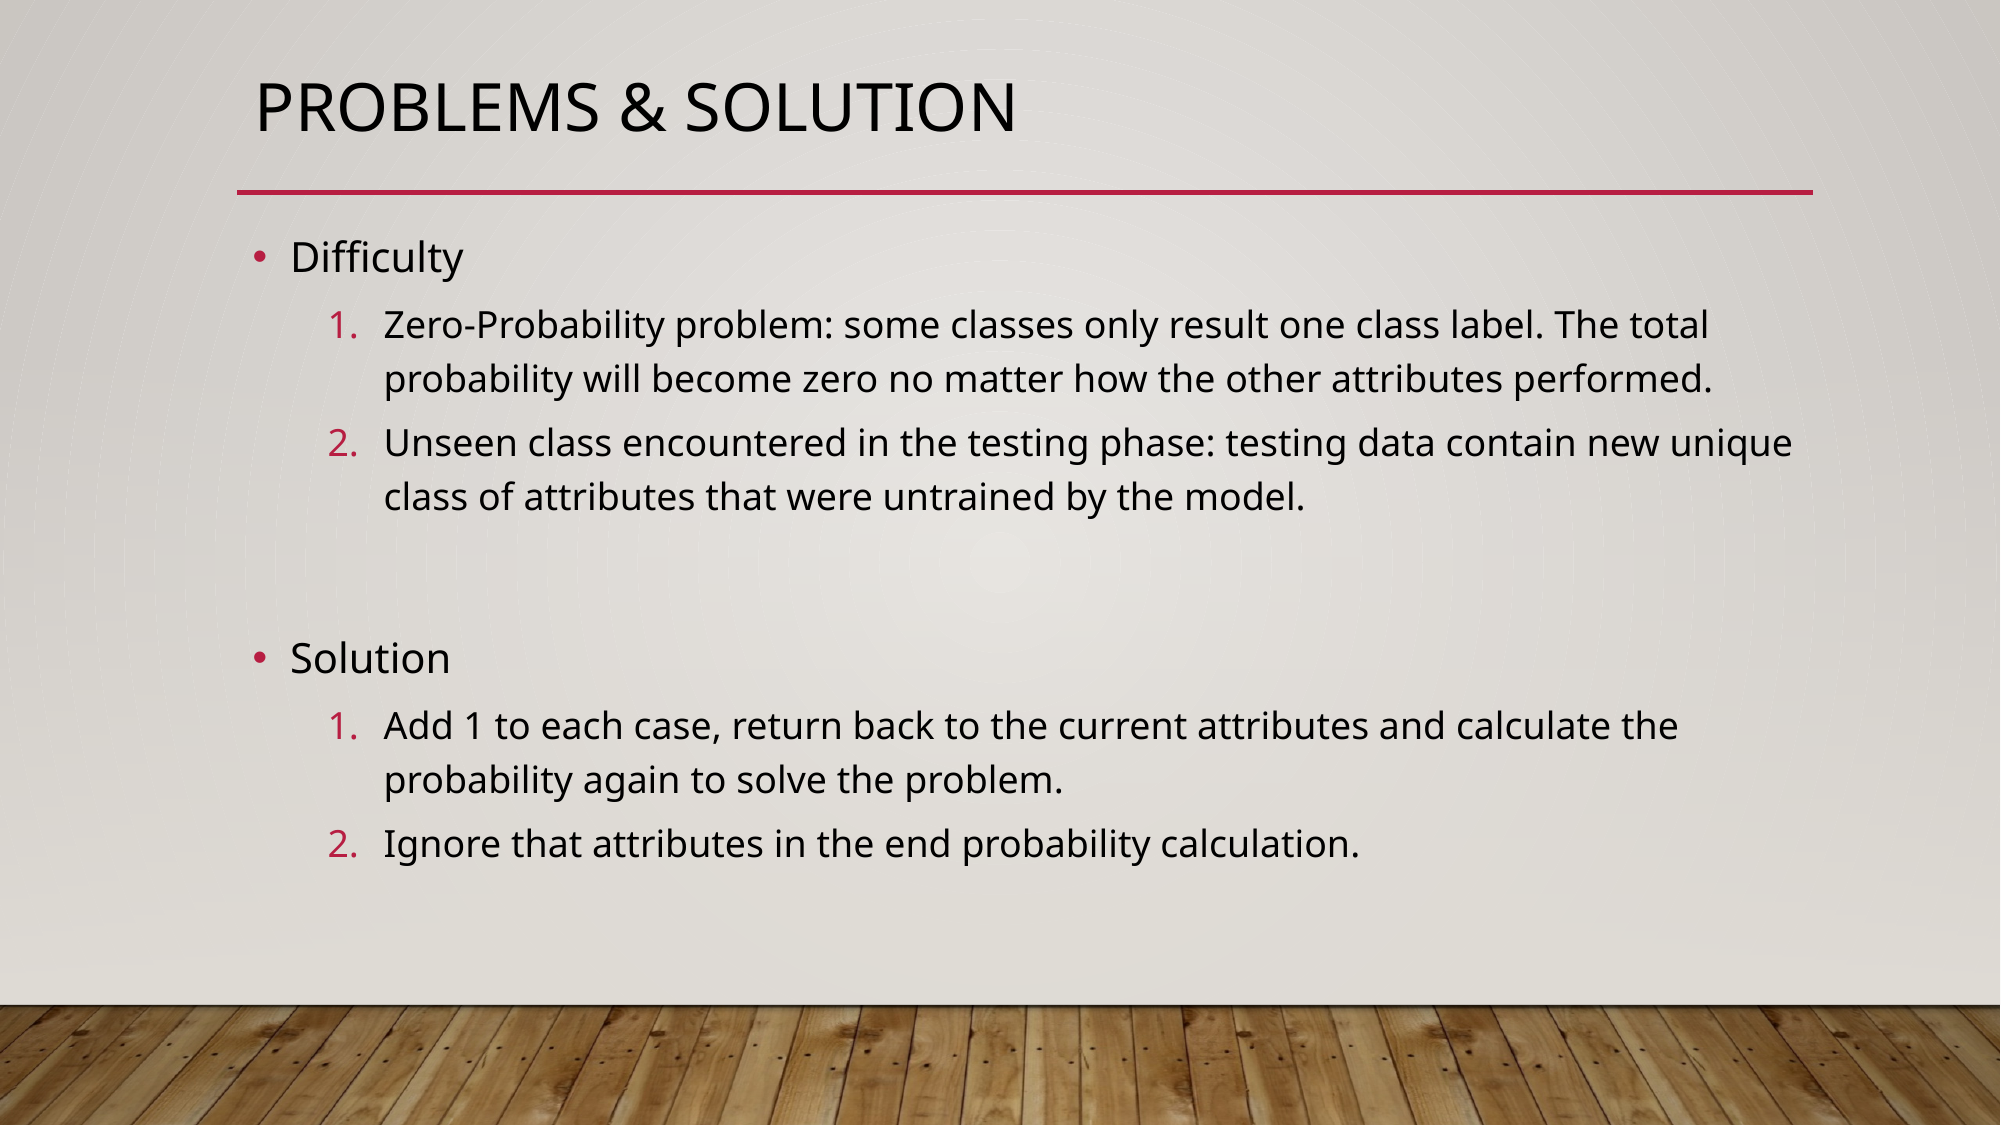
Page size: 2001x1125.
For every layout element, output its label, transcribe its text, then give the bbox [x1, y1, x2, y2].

list Difficulty Zero-Probability problem: some classes only result one class label. The total probability will become zero no matter how the other attributes performed. Unseen class encountered in the testing phase: testing data contain new unique class of attributes that were untrained by the model. Solution Add 1 to each case, return back to the current attributes and calculate the probability again to solve the problem. Ignore that attributes in the end probability calculation. [237, 213, 1816, 992]
picture [0, 1005, 2000, 1125]
title Problems & solution [239, 66, 1816, 213]
